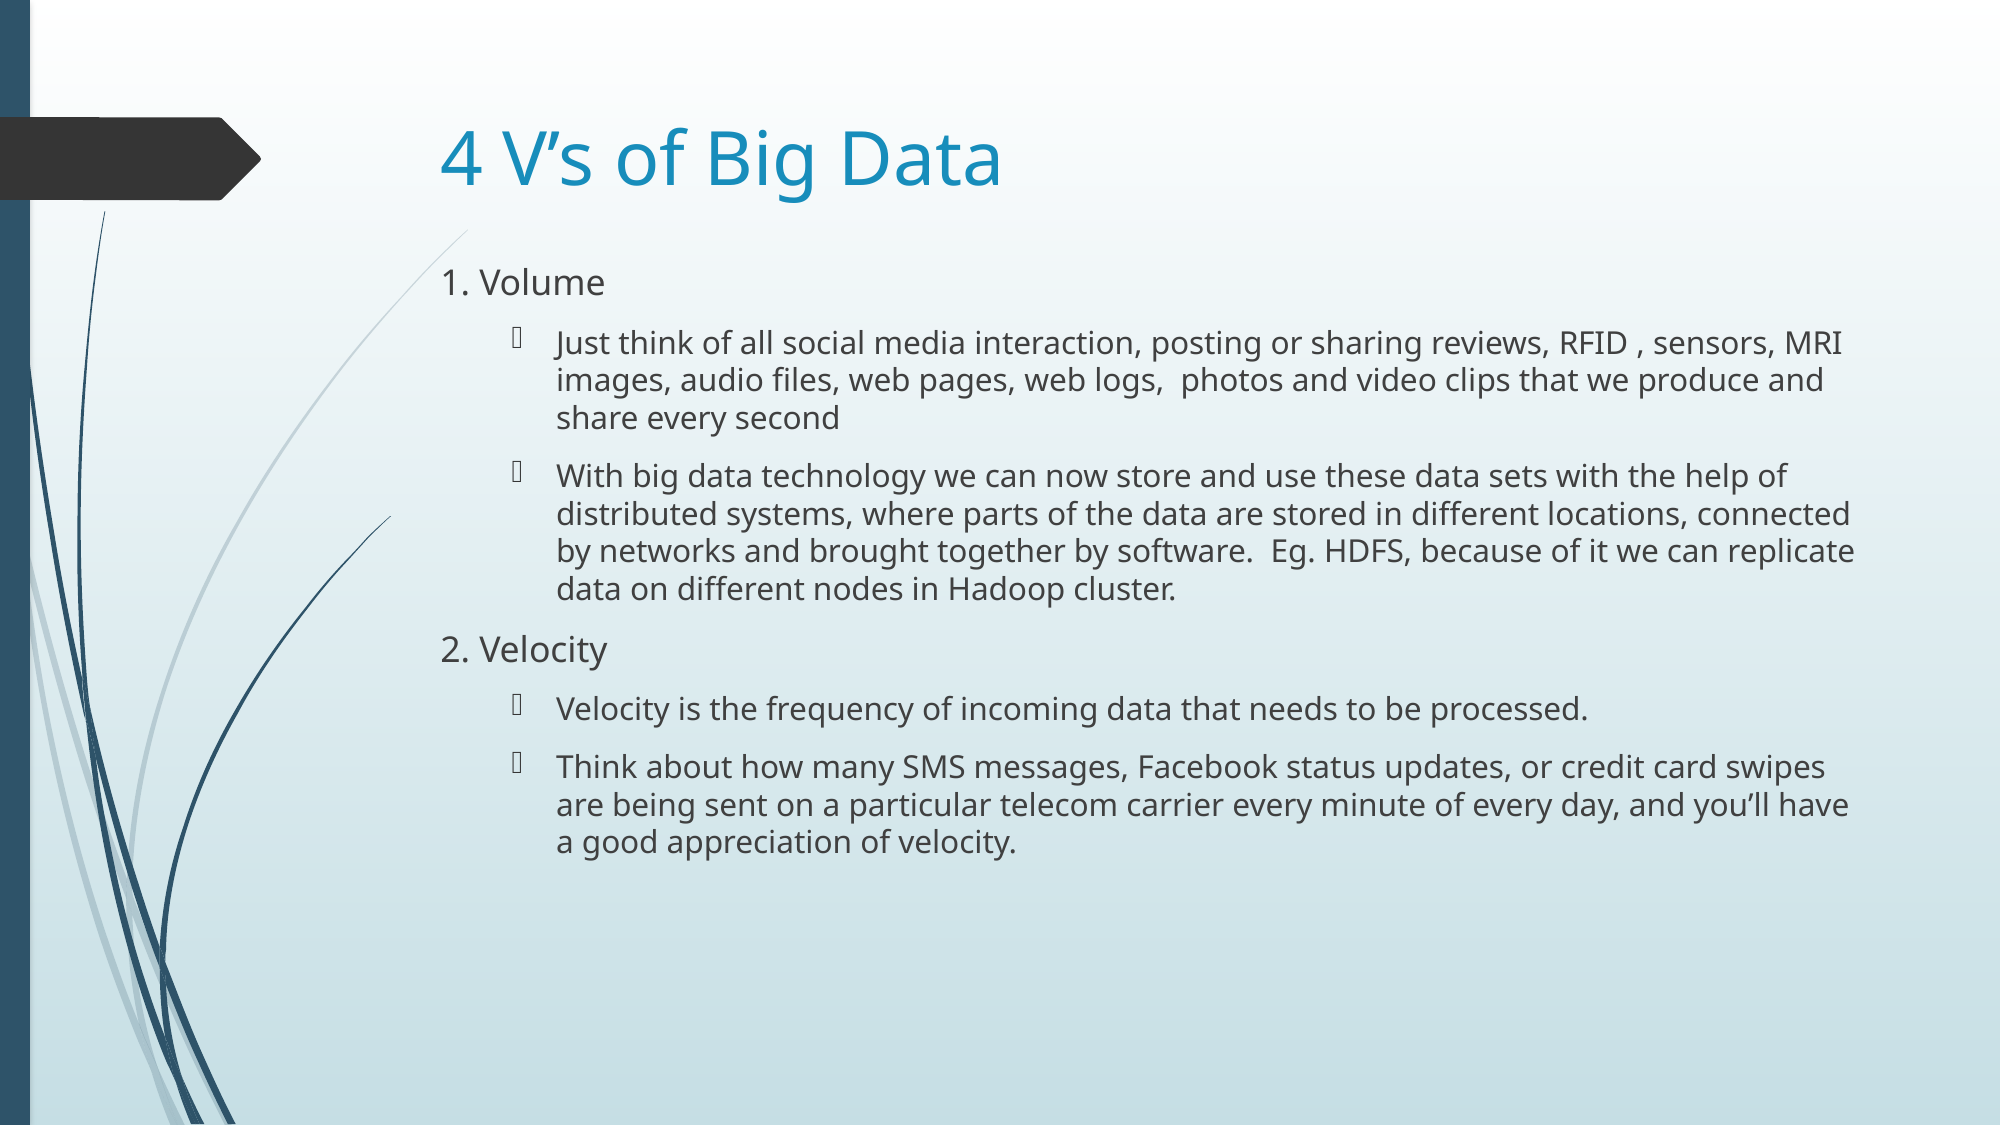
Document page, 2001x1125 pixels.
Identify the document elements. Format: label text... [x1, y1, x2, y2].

list 1. Volume Just think of all social media interaction, posting or sharing reviews, RFID , sensors, MRI images, audio files, web pages, web logs, photos and video clips that we produce and share every second With big data technology we can now store and use these data sets with the help of distributed systems, where parts of the data are stored in different locations, connected by networks and brought together by software. Eg. HDFS, because of it we can replicate data on different nodes in Hadoop cluster. 2. Velocity Velocity is the frequency of incoming data that needs to be processed. Think about how many SMS messages, Facebook status updates, or credit card swipes are being sent on a particular telecom carrier every minute of every day, and you’ll have a good appreciation of velocity. [425, 252, 1888, 873]
title 4 V’s of Big Data [425, 102, 1888, 252]
